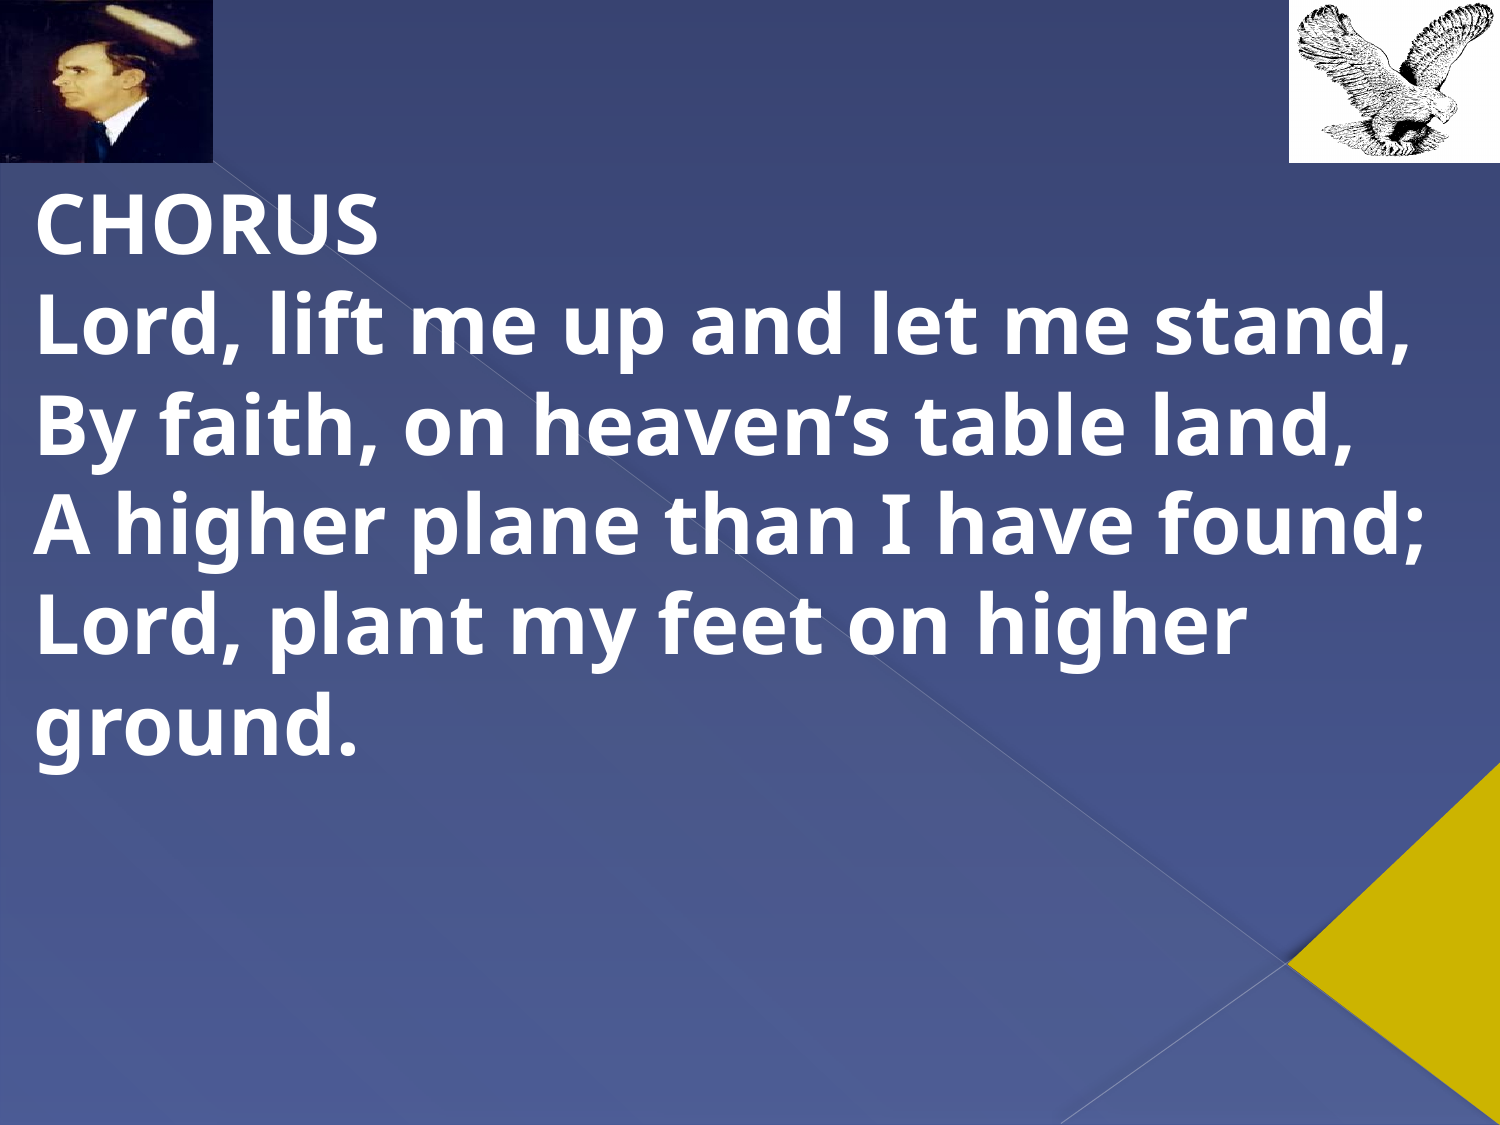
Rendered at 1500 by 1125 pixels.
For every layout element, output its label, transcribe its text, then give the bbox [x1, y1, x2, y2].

picture [1288, 0, 1500, 163]
picture [0, 0, 213, 163]
text_box [1285, 760, 1500, 1125]
text_box CHORUS Lord, lift me up and let me stand, By faith, on heaven’s table land, A higher plane than I have found; Lord, plant my feet on higher ground. [18, 164, 1482, 779]
